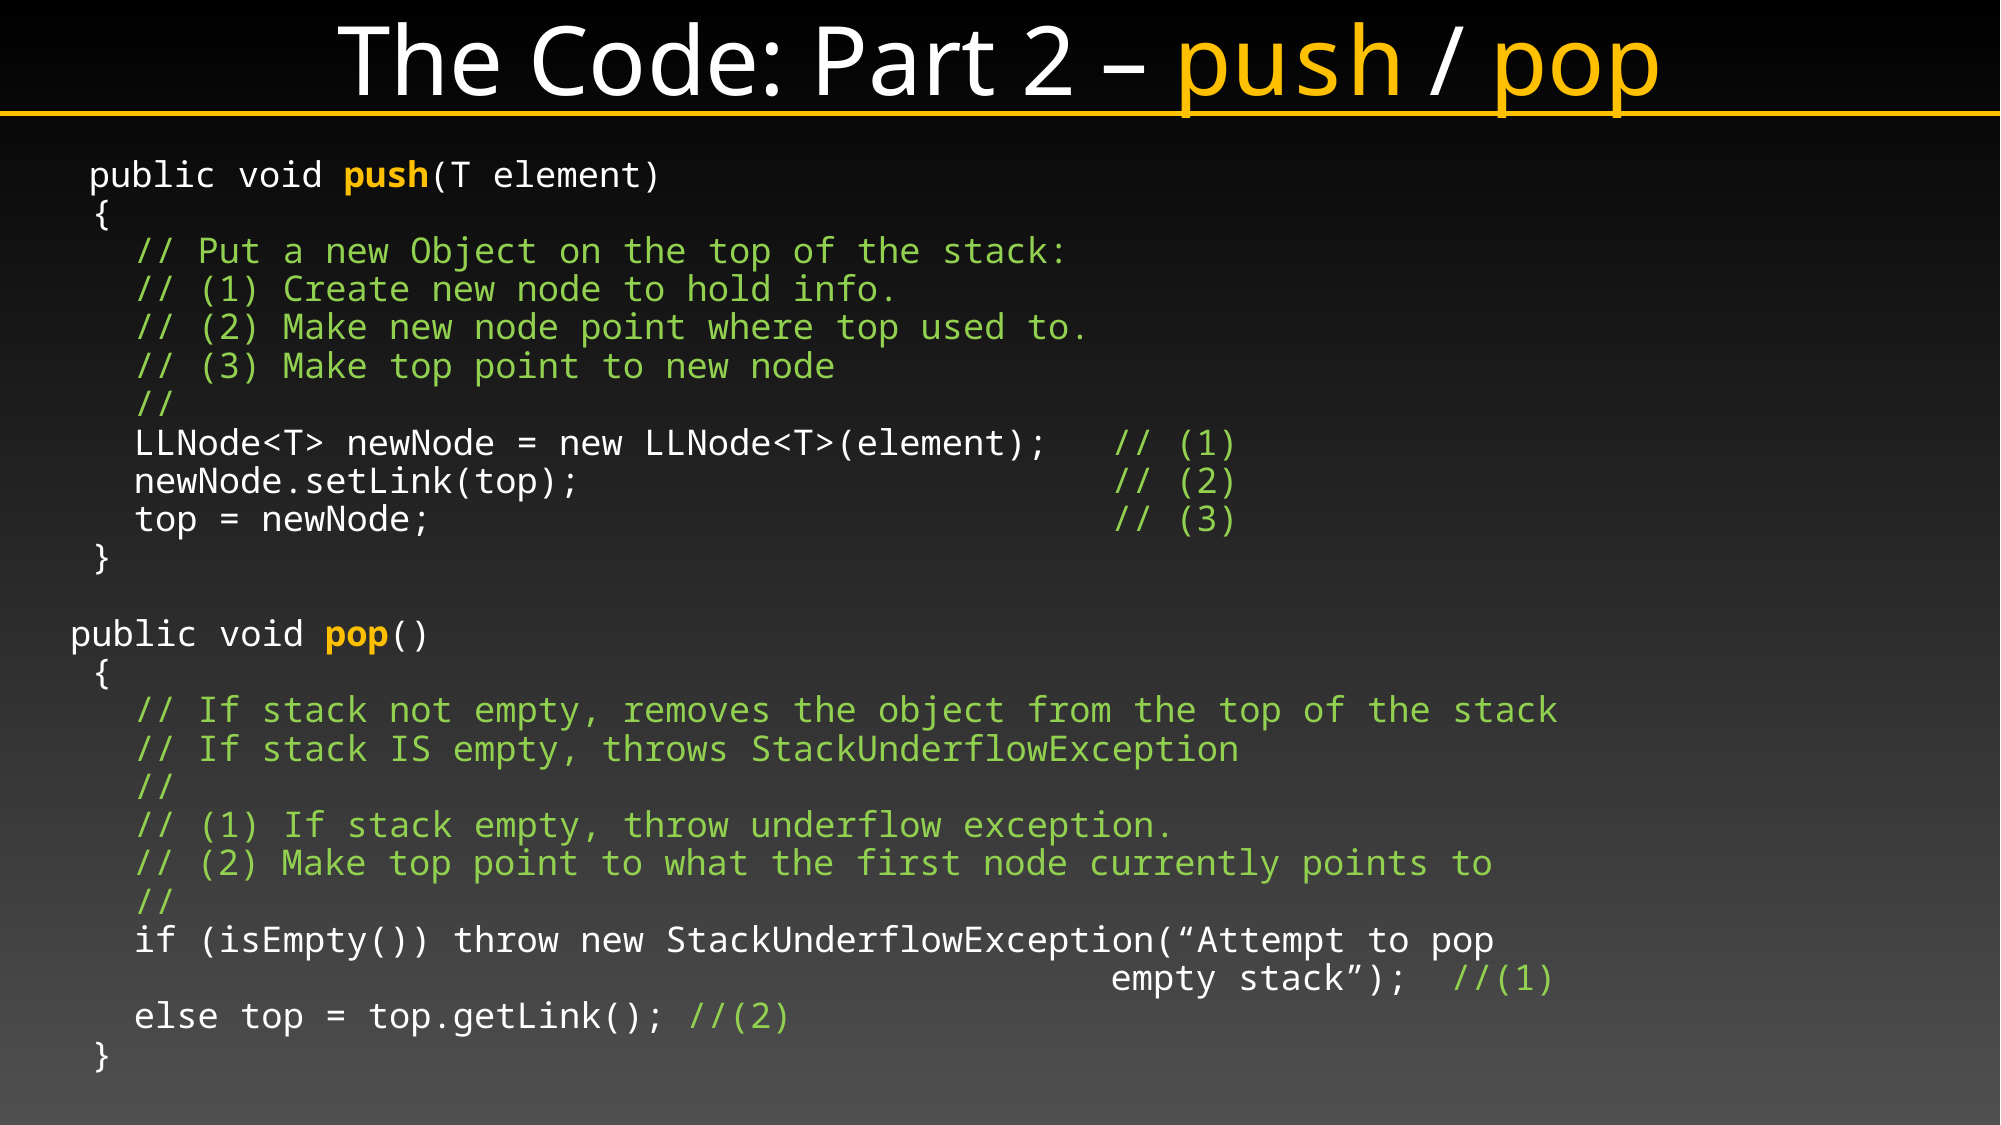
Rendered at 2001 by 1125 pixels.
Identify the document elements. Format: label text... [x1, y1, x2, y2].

list public void push(T element) { // Put a new Object on the top of the stack: // (1) Create new node to hold info. // (2) Make new node point where top used to. // (3) Make top point to new node // LLNode<T> newNode = new LLNode<T>(element); // (1) newNode.setLink(top); // (2) top = newNode; // (3) } public void pop() { // If stack not empty, removes the object from the top of the stack // If stack IS empty, throws StackUnderflowException // // (1) If stack empty, throw underflow exception. // (2) Make top point to what the first node currently points to // if (isEmpty()) throw new StackUnderflowException(“Attempt to pop empty stack”); //(1) else top = top.getLink(); //(2) } [27, 148, 1979, 1091]
title The Code: Part 2 – push / pop [249, 0, 1751, 116]
